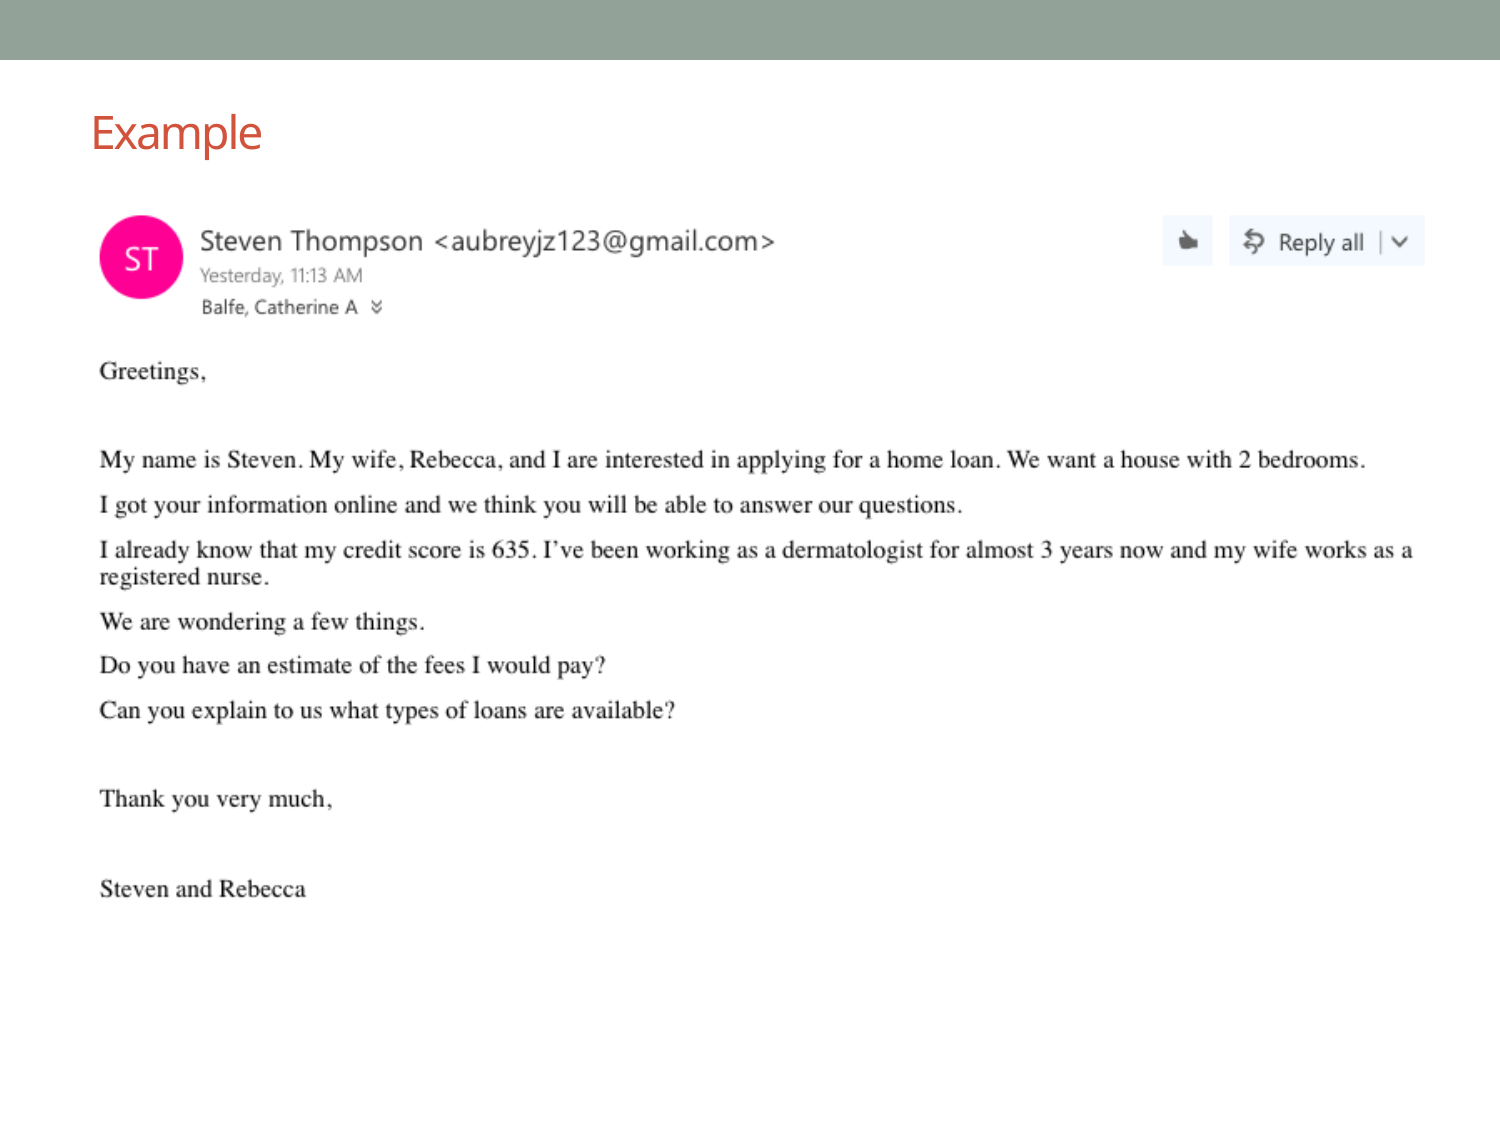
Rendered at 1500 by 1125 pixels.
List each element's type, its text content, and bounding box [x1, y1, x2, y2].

title Example [75, 95, 1425, 167]
picture [74, 198, 1446, 929]
